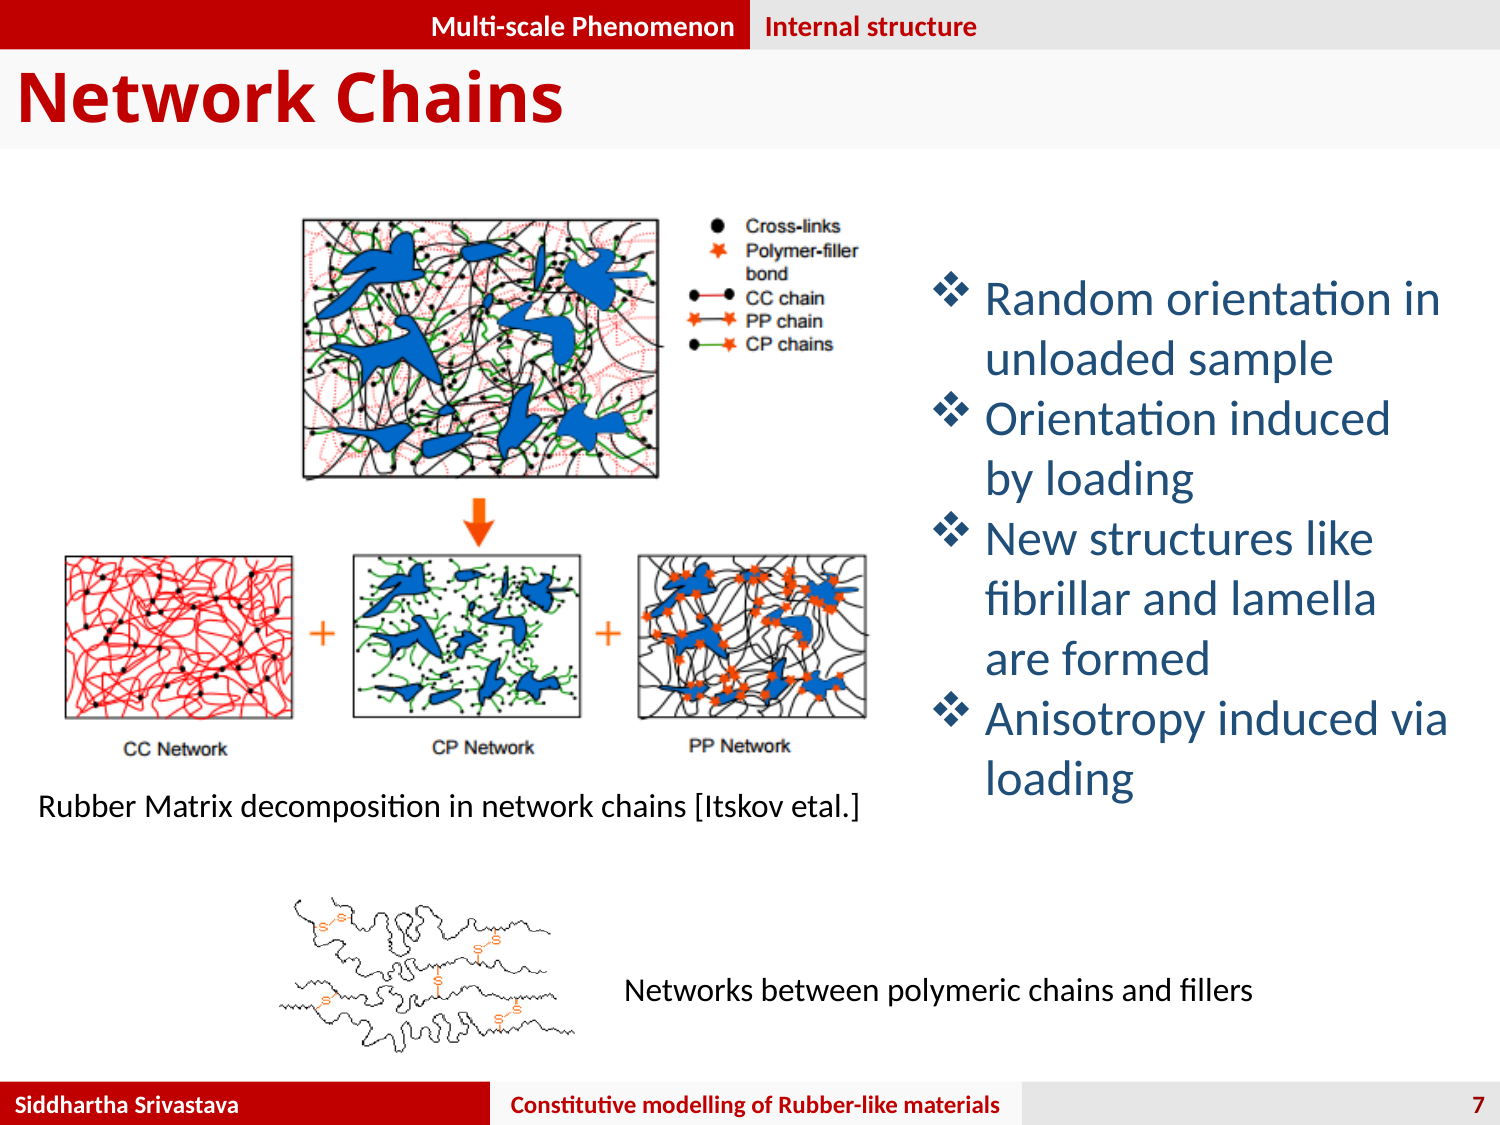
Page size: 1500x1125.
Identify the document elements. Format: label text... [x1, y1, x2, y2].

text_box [0, 1081, 1500, 1125]
text_box Network Chains [0, 50, 1500, 149]
text_box Internal structure [750, 0, 1500, 50]
text_box Rubber Matrix decomposition in network chains [Itskov etal.] [23, 776, 880, 832]
text_box Networks between polymeric chains and fillers [609, 960, 1336, 1016]
picture [246, 878, 598, 1067]
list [35, 187, 879, 774]
text_box Random orientation in unloaded sample Orientation induced by loading New structures like fibrillar and lamella are formed Anisotropy induced via loading [914, 257, 1465, 858]
text_box Multi-scale Phenomenon [0, 0, 750, 50]
